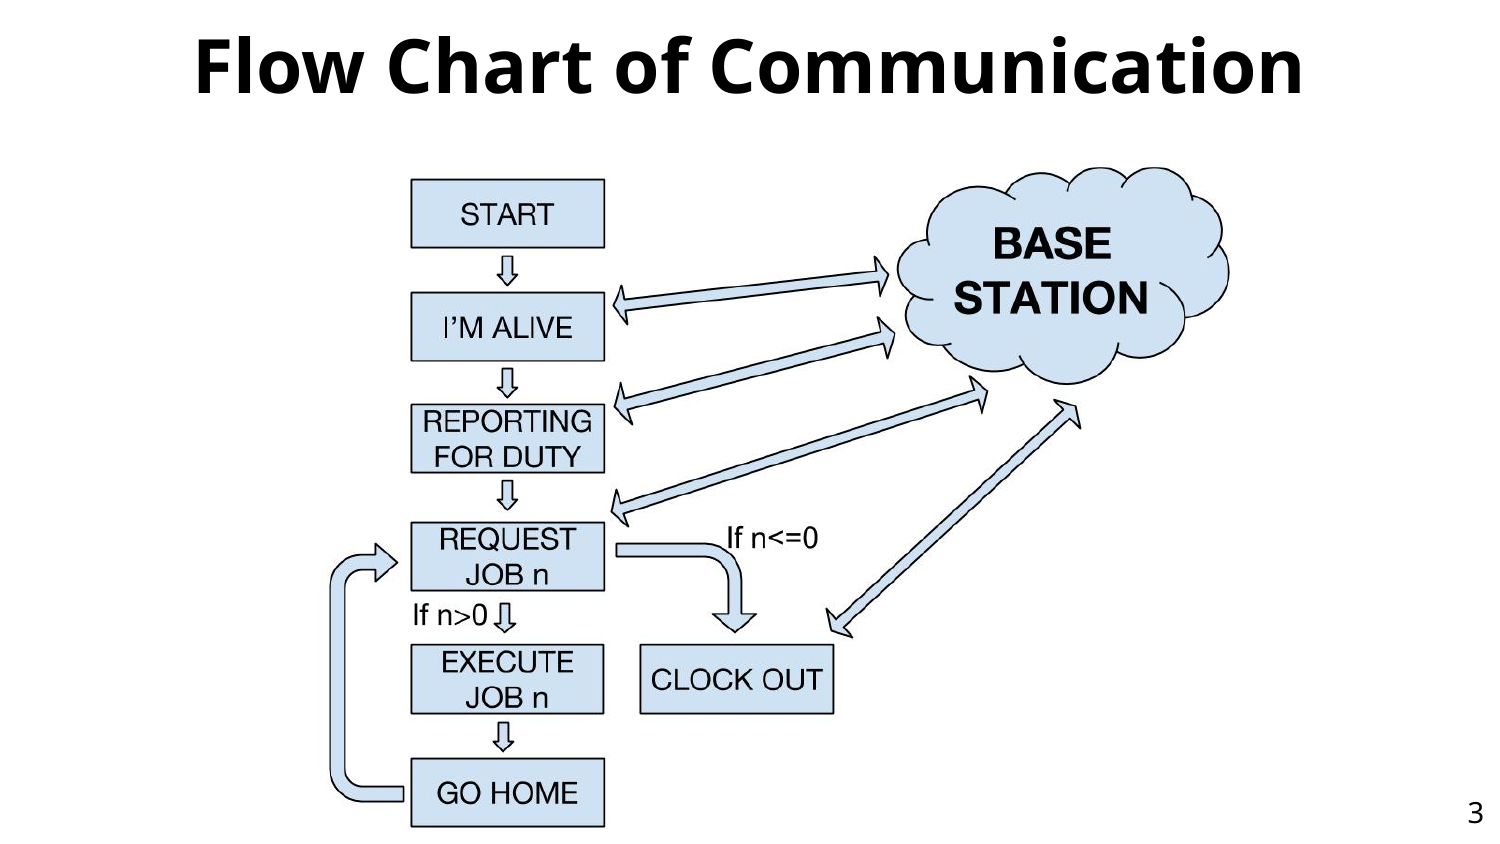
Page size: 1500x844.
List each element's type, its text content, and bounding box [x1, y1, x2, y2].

picture [257, 123, 1243, 844]
title Flow Chart of Communication [75, 0, 1425, 124]
text_box 3 [1452, 779, 1500, 844]
